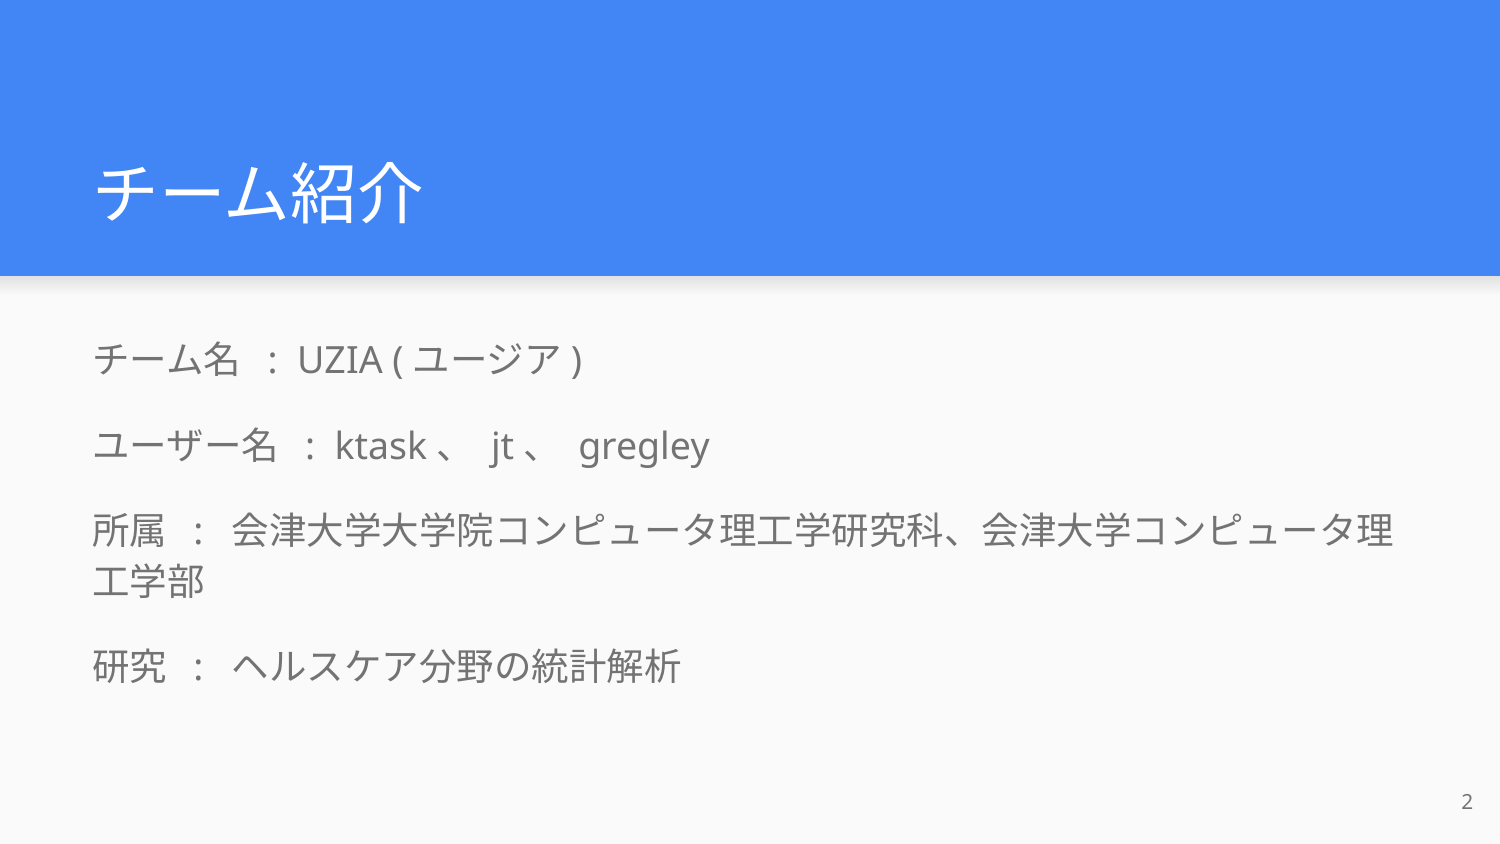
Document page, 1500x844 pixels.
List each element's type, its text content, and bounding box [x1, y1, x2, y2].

title チーム紹介 [77, 121, 1427, 248]
slide_number ‹#› [1398, 770, 1489, 835]
list チーム名 : UZIA (ユージア) ユーザー名 : ktask、 jt、 gregley 所属 : 会津大学大学院コンピュータ理工学研究科、会津大学コンピュータ理工学部 研究 : ヘルスケア分野の統計解析 [77, 314, 1427, 760]
